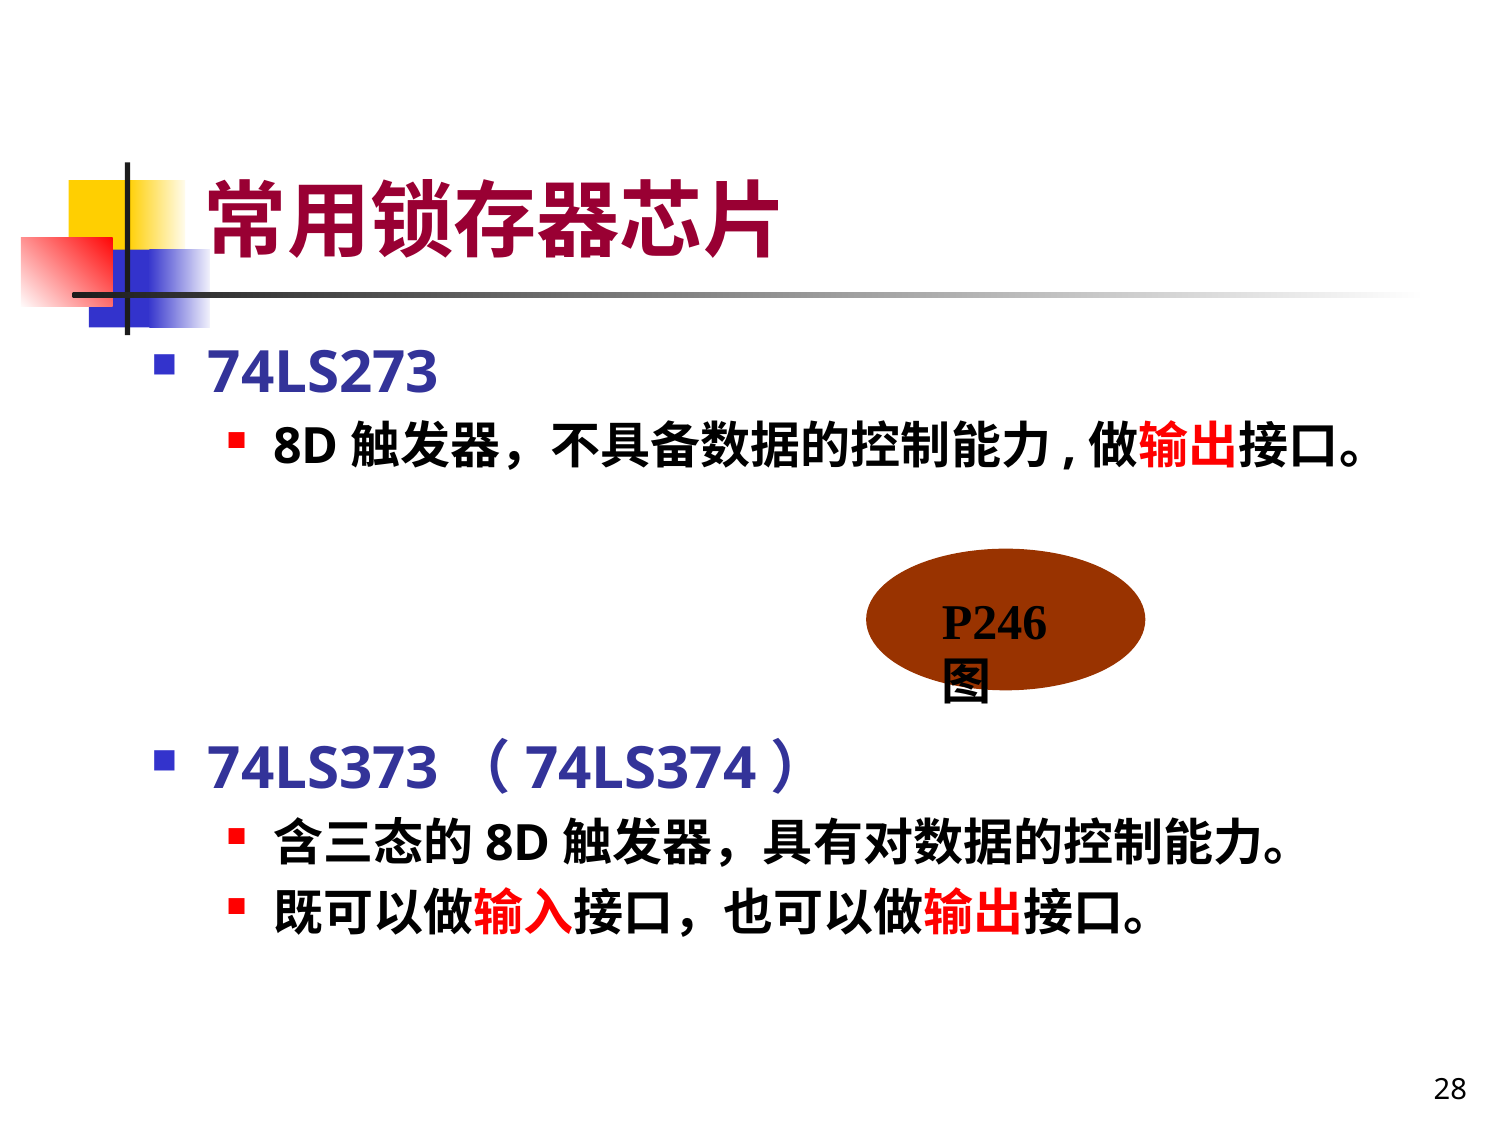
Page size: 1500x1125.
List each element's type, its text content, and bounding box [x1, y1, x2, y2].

slide_number 28 [1378, 1042, 1483, 1118]
title 常用锁存器芯片 [188, 35, 1468, 275]
list 74LS273 8D触发器，不具备数据的控制能力,做输出接口。 74LS373（74LS374） 含三态的8D触发器，具有对数据的控制能力。 既可以做输入接口，也可以做输出接口。 [136, 326, 1412, 1061]
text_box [867, 550, 1144, 689]
